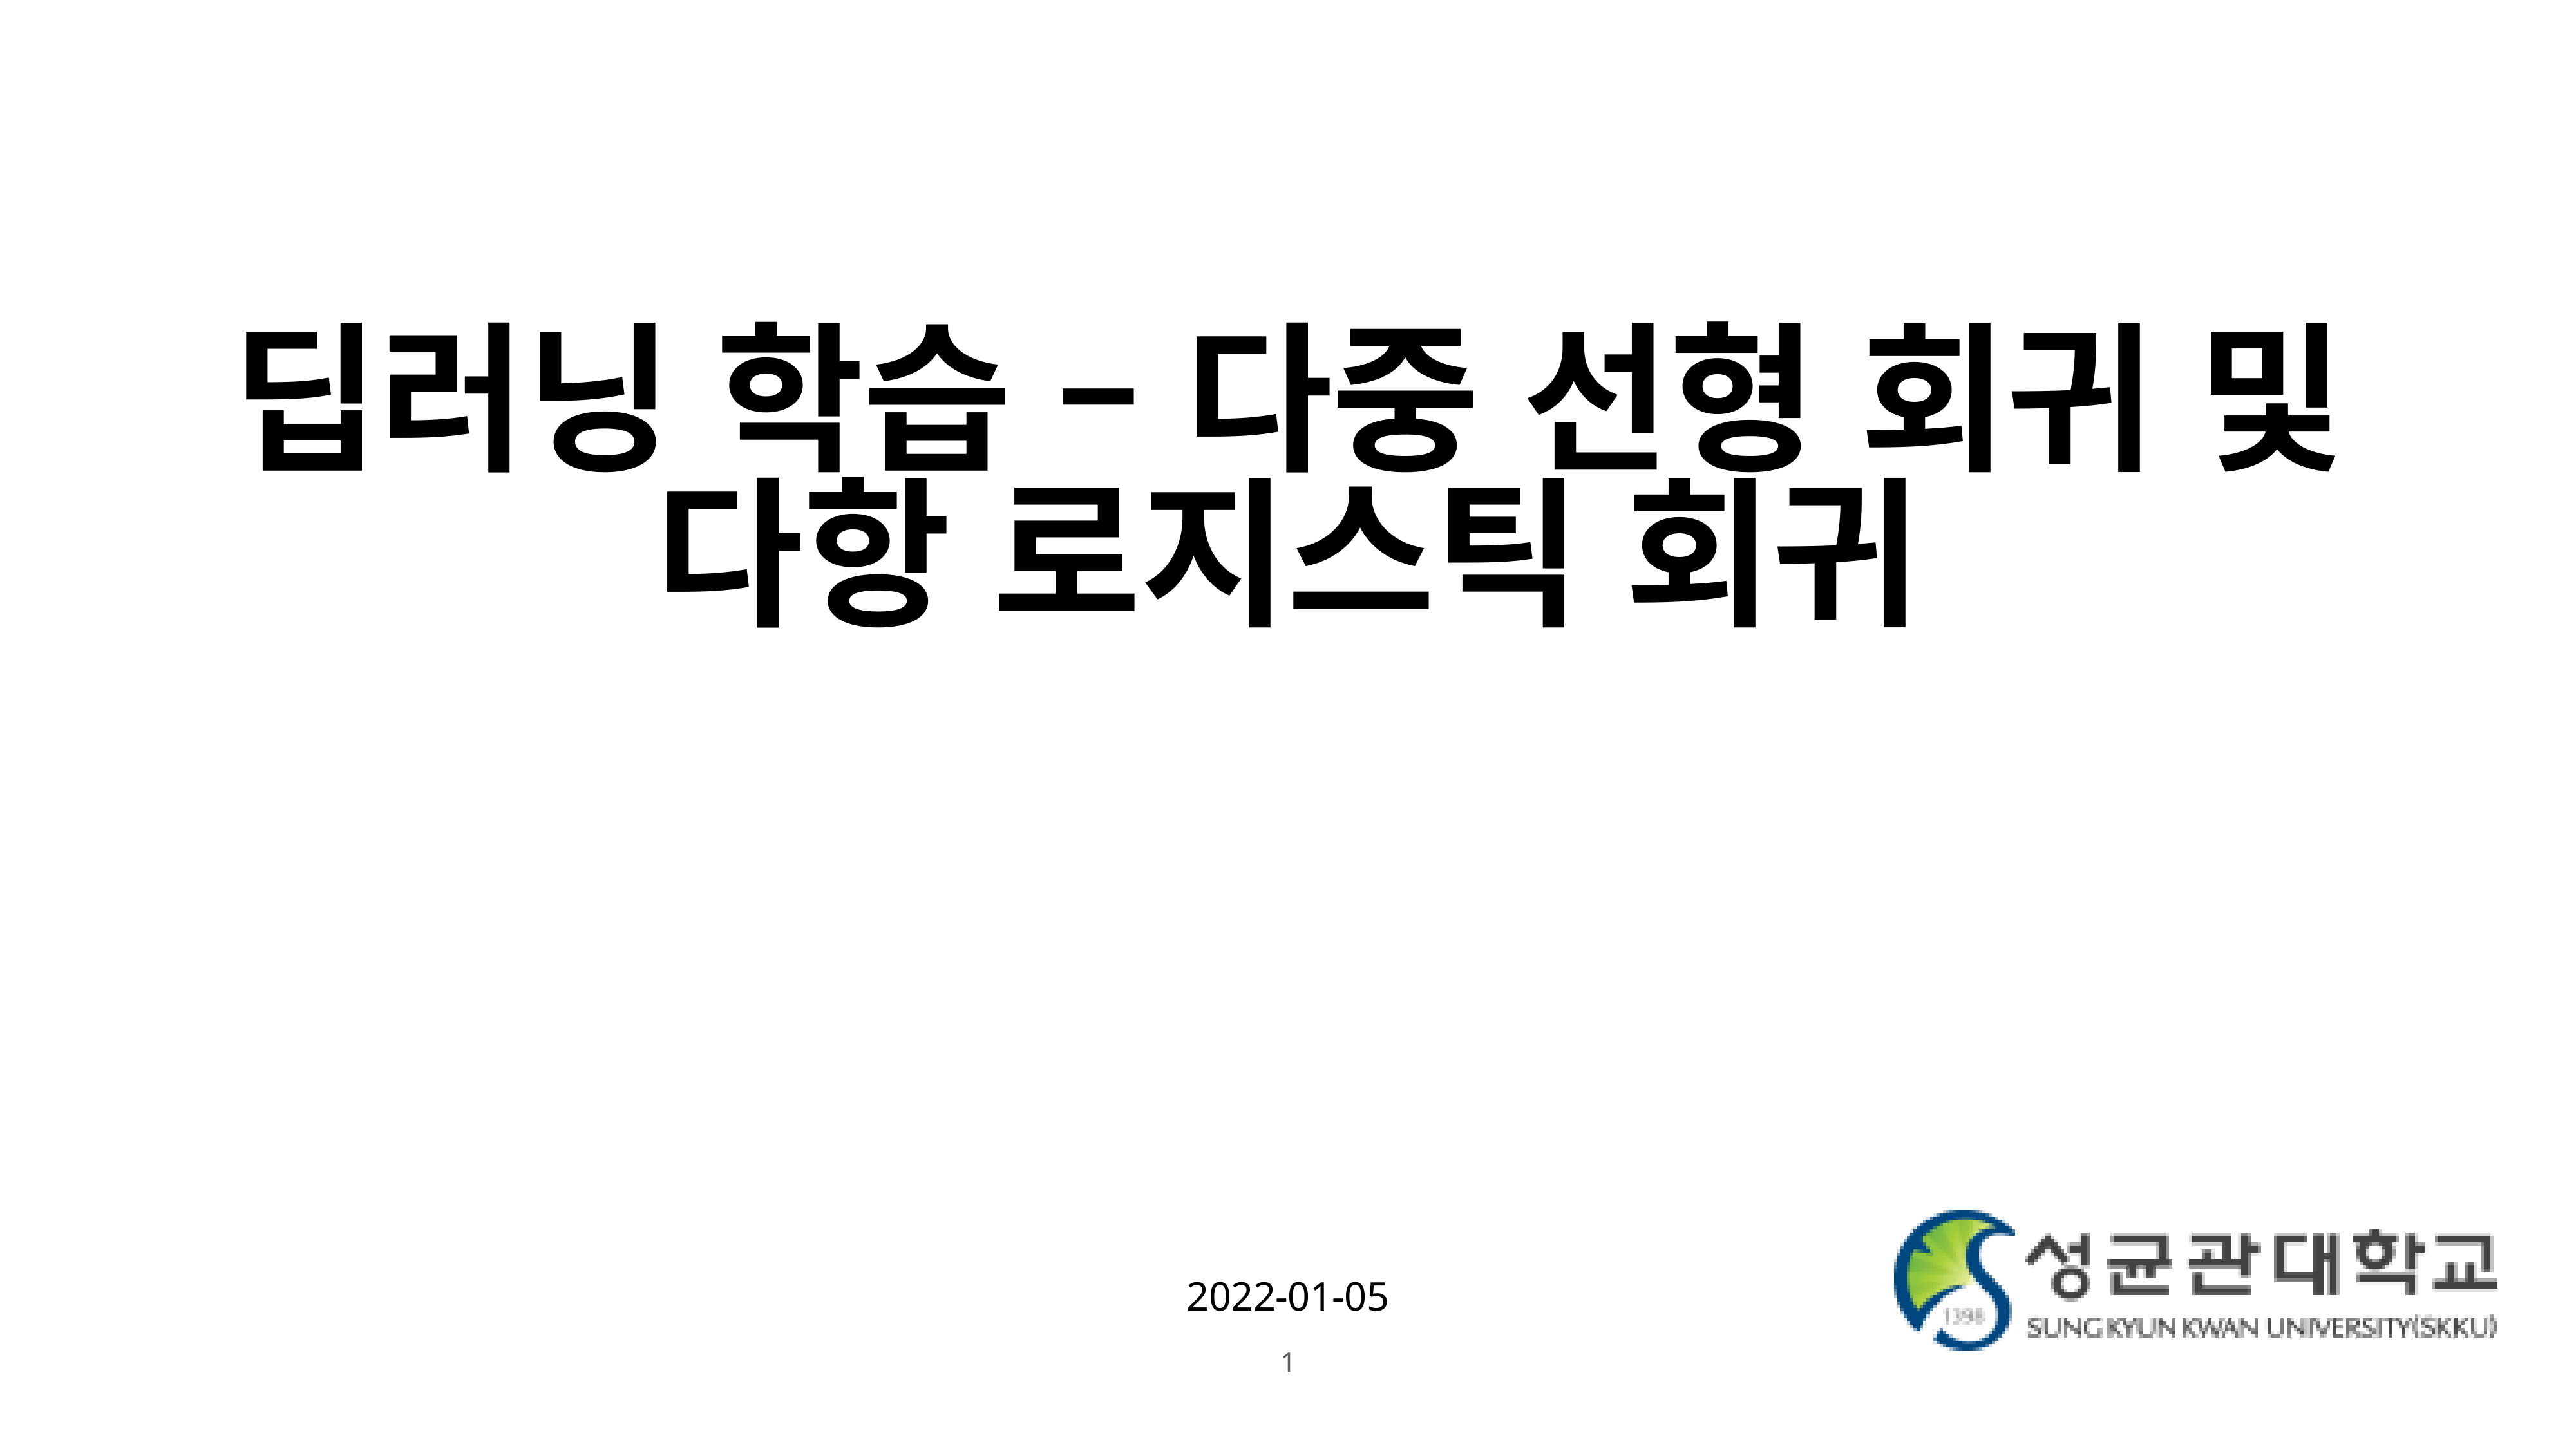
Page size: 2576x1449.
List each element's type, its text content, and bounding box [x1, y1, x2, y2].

slide_number 1 [1274, 1340, 1303, 1388]
title 딥러닝 학습 – 다중 선형 회귀 및 다항 로지스틱 회귀 [128, 198, 2448, 650]
list 2022-01-05 [128, 1265, 1894, 1331]
picture [1894, 1209, 2498, 1351]
